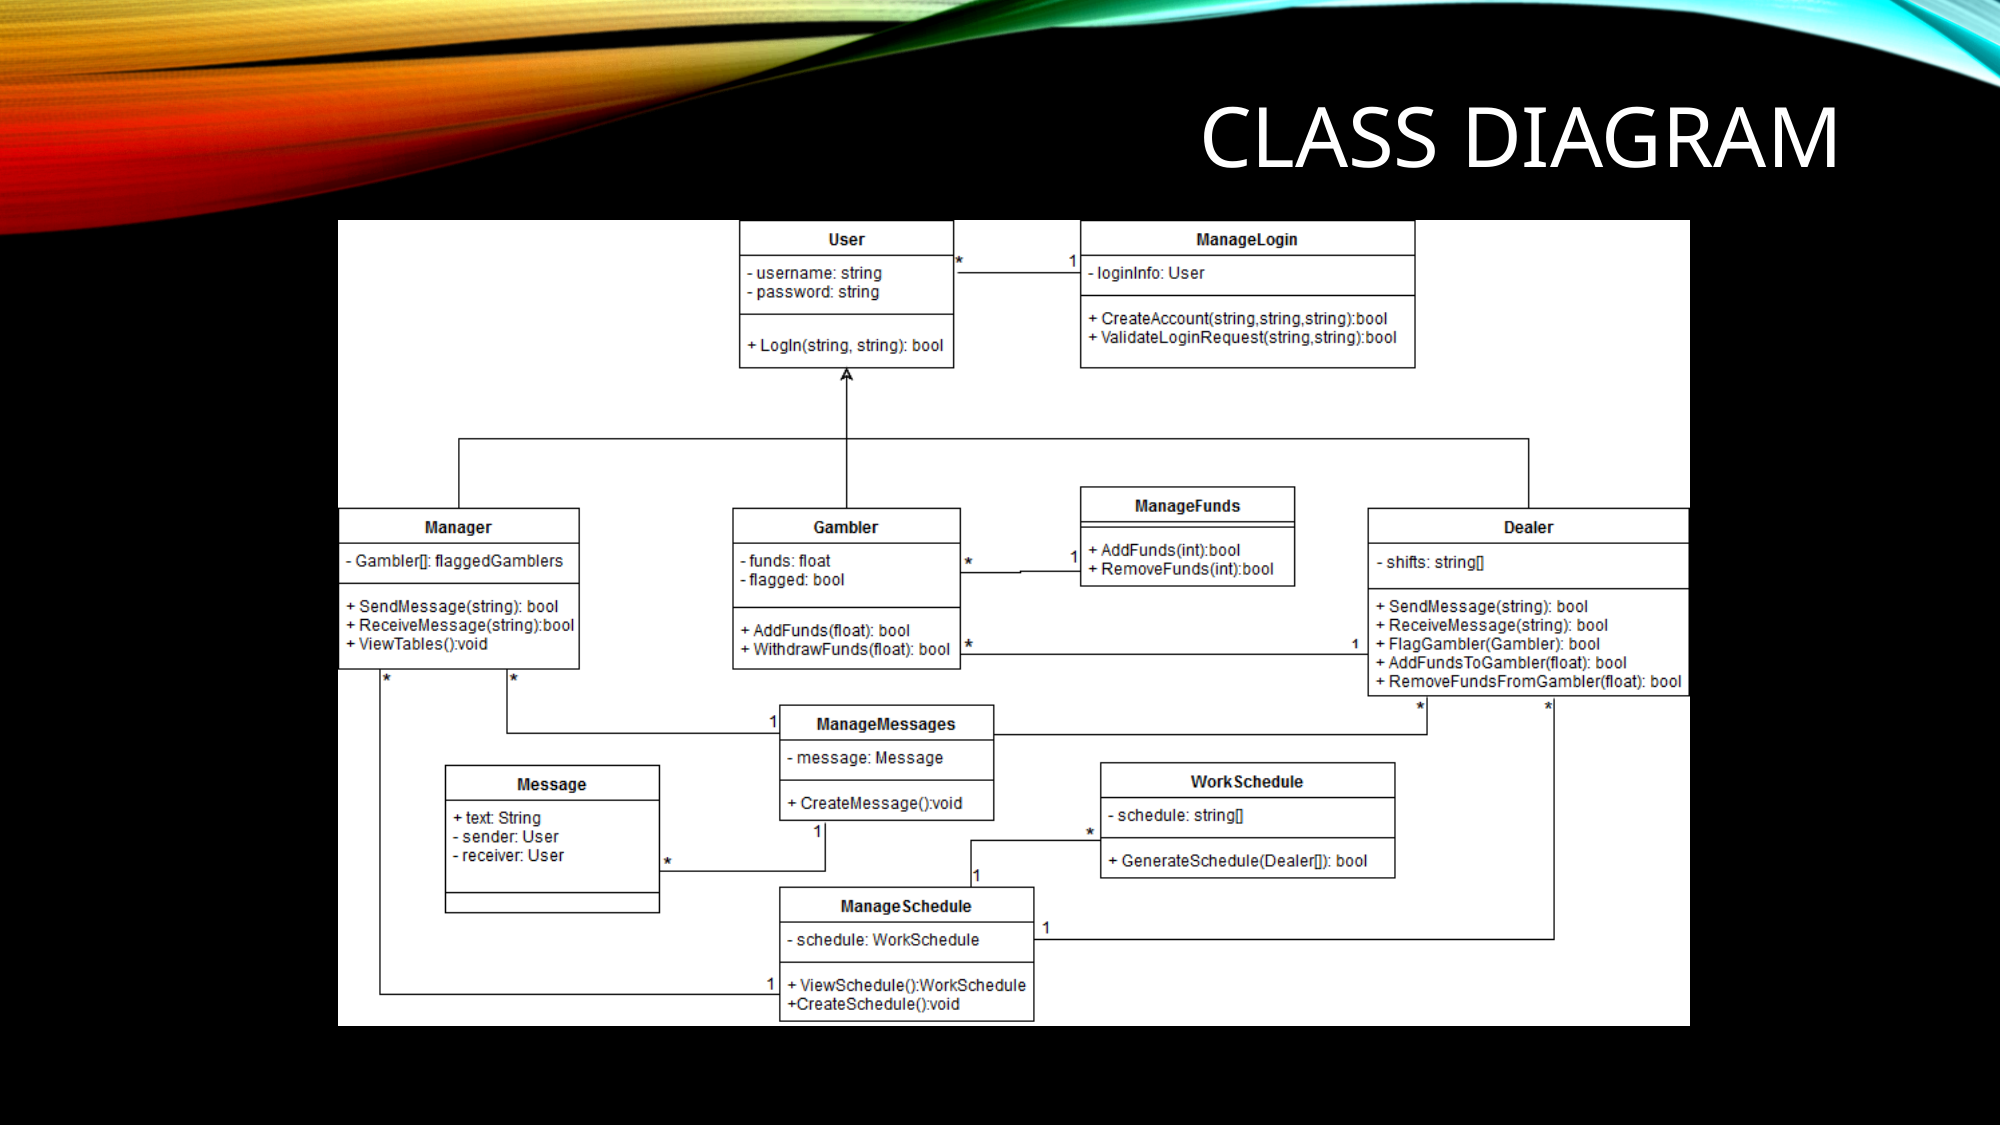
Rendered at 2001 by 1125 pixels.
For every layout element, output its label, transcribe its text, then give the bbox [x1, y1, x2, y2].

picture [0, 0, 2000, 237]
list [338, 220, 1690, 1026]
title Class Diagram [445, 34, 1859, 247]
